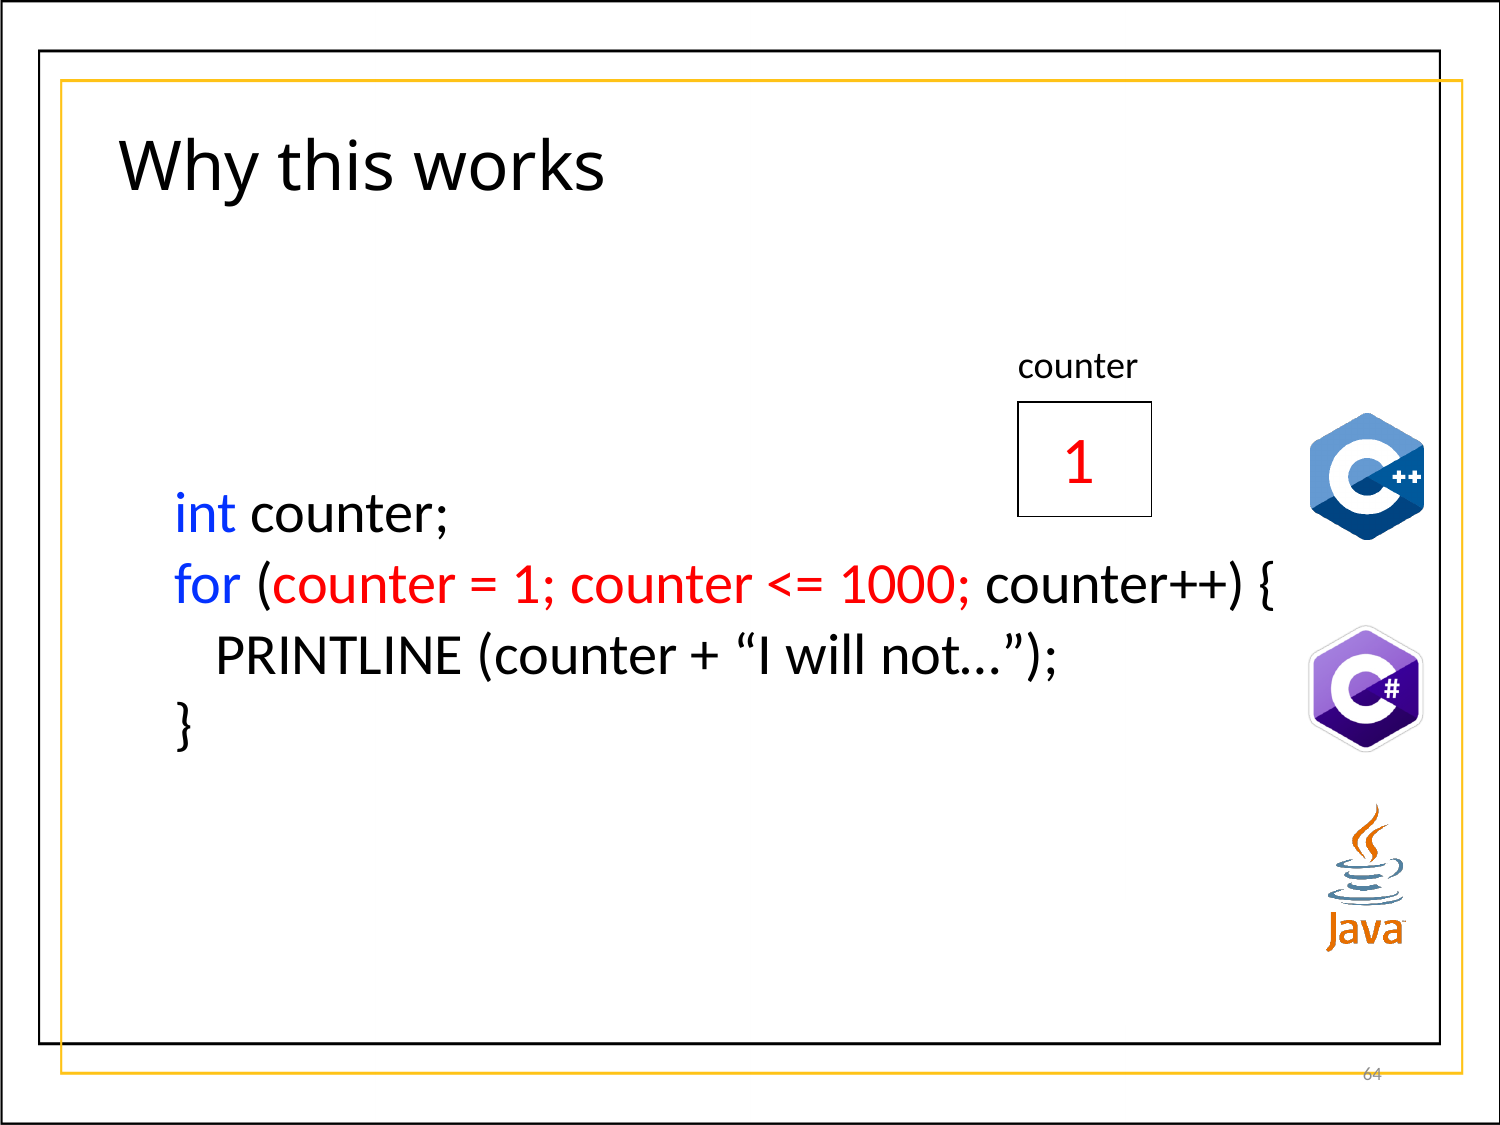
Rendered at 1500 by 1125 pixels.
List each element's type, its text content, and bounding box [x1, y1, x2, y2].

text_box [1017, 401, 1152, 517]
text_box [1059, 900, 1425, 1025]
text_box counter [1003, 333, 1154, 394]
list int counter; for (counter = 1; counter <= 1000; counter++) { PRINTLINE (counter + “I will not…”); } [103, 299, 1397, 1014]
slide_number 64 [1059, 1042, 1397, 1103]
picture [0, 0, 1500, 1125]
text_box 1 [1046, 409, 1111, 505]
title Why this works [103, 59, 1397, 278]
